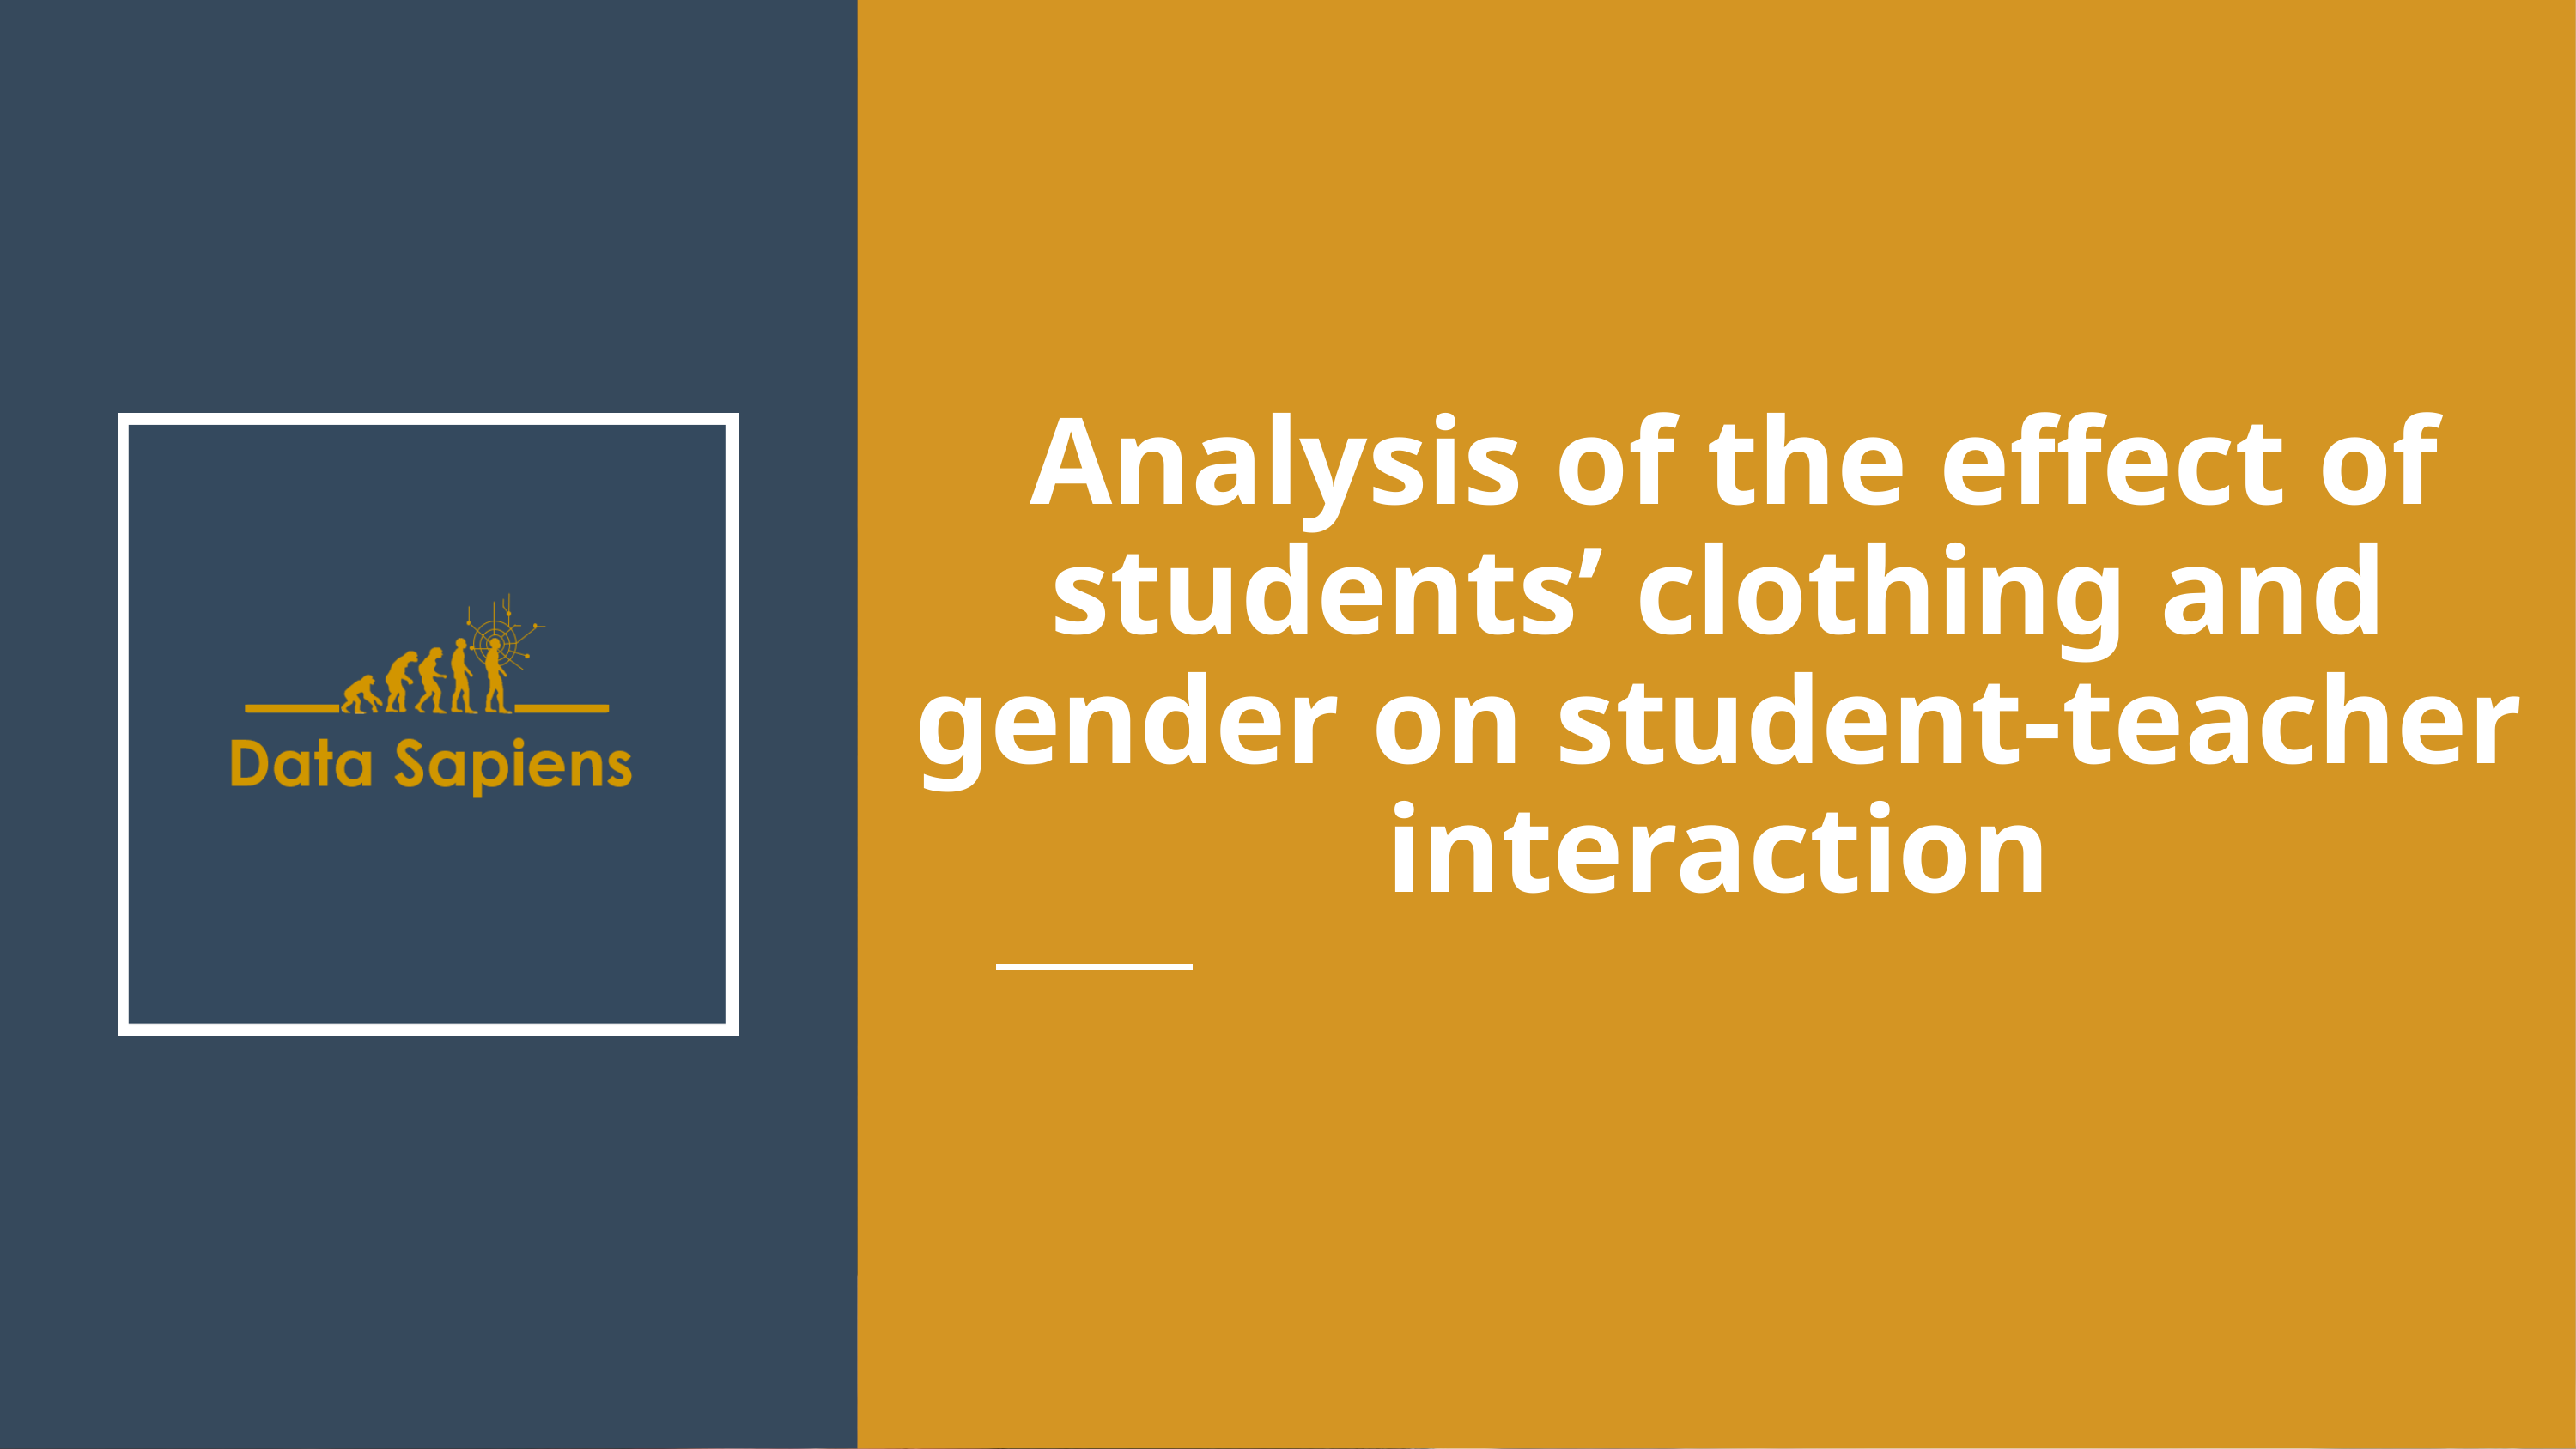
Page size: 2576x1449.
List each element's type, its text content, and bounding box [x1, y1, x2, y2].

picture [118, 413, 739, 1036]
title Analysis of the effect of students’ clothing and gender on student-teacher interaction [883, 378, 2555, 942]
